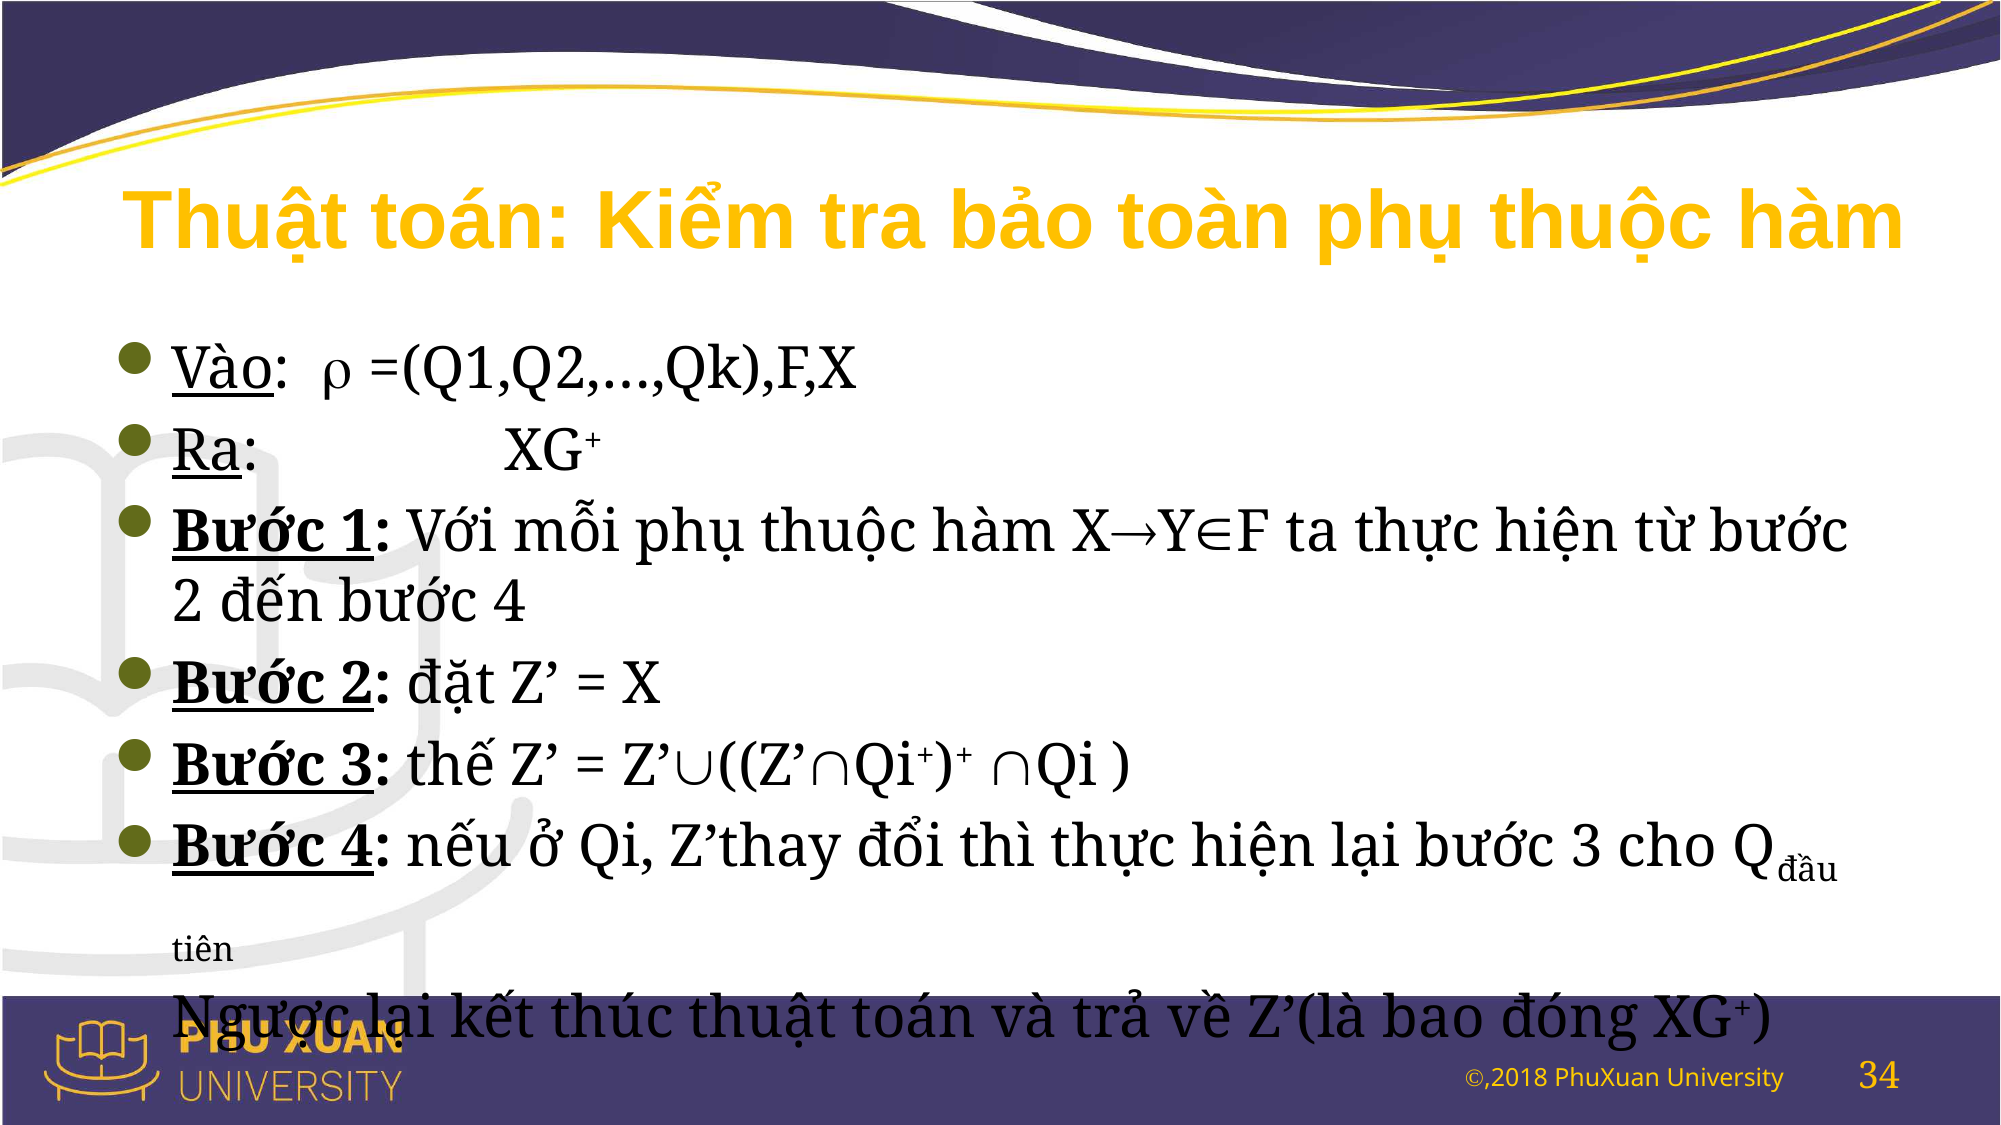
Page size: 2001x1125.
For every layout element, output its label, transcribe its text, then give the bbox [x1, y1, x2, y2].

picture [0, 0, 2001, 1125]
list Vào:  =(Q1,Q2,…,Qk),F,X Ra: XG+ Bước 1: Với mỗi phụ thuộc hàm XYF ta thực hiện từ bước 2 đến bước 4 Bước 2: đặt Z’ = X Bước 3: thế Z’ = Z’((Z’Qi+)+ Qi ) Bước 4: nếu ở Qi, Z’thay đổi thì thực hiện lại bước 3 cho Qđầu tiên Ngược lại kết thúc thuật toán và trả về Z’(là bao đóng XG+) [99, 322, 1900, 1043]
title Thuật toán: Kiểm tra bảo toàn phụ thuộc hàm [71, 77, 1909, 265]
slide_number 34 [1733, 1042, 1900, 1103]
